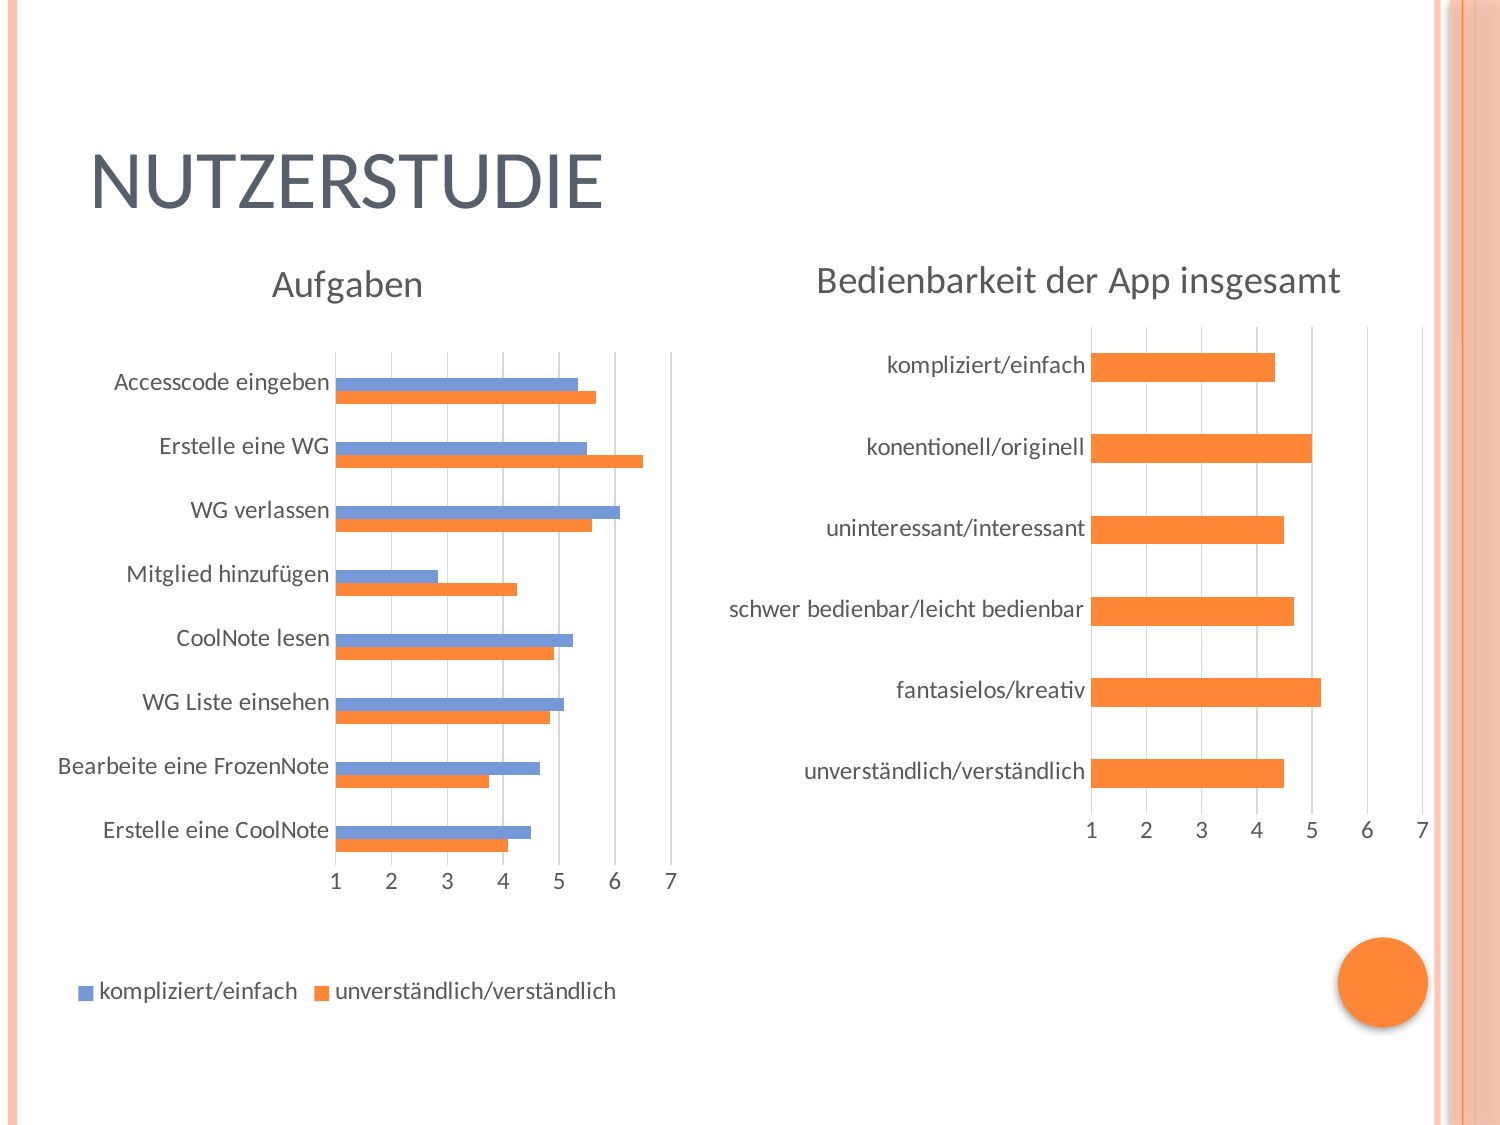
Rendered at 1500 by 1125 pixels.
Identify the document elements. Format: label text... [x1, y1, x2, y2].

chart [0, 231, 1444, 1013]
title Nutzerstudie [75, 45, 1300, 229]
